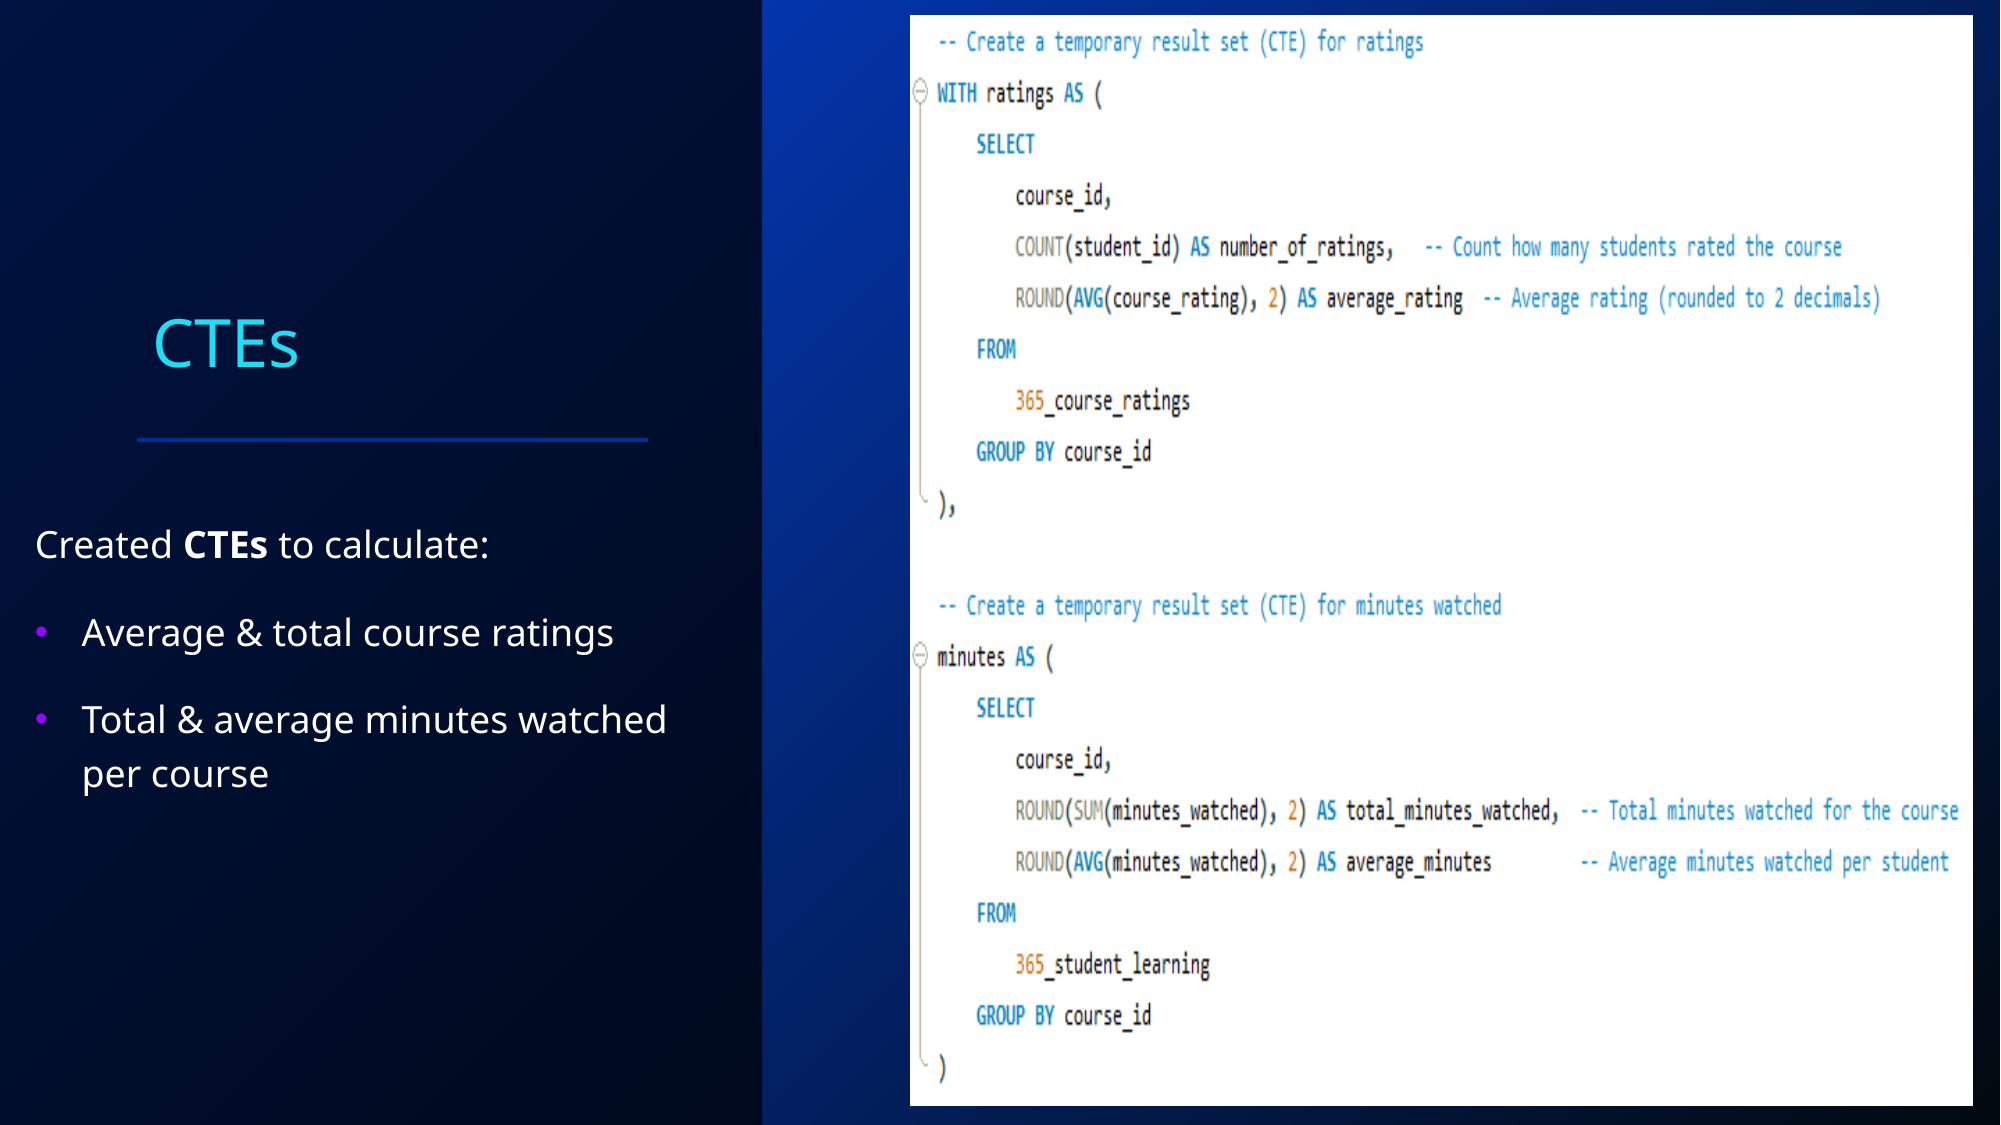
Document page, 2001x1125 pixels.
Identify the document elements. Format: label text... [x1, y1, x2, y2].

title CTEs [137, 28, 750, 390]
list Created CTEs to calculate: Average & total course ratings Total & average minutes watched per course [19, 504, 750, 1044]
picture [910, 15, 1973, 1106]
